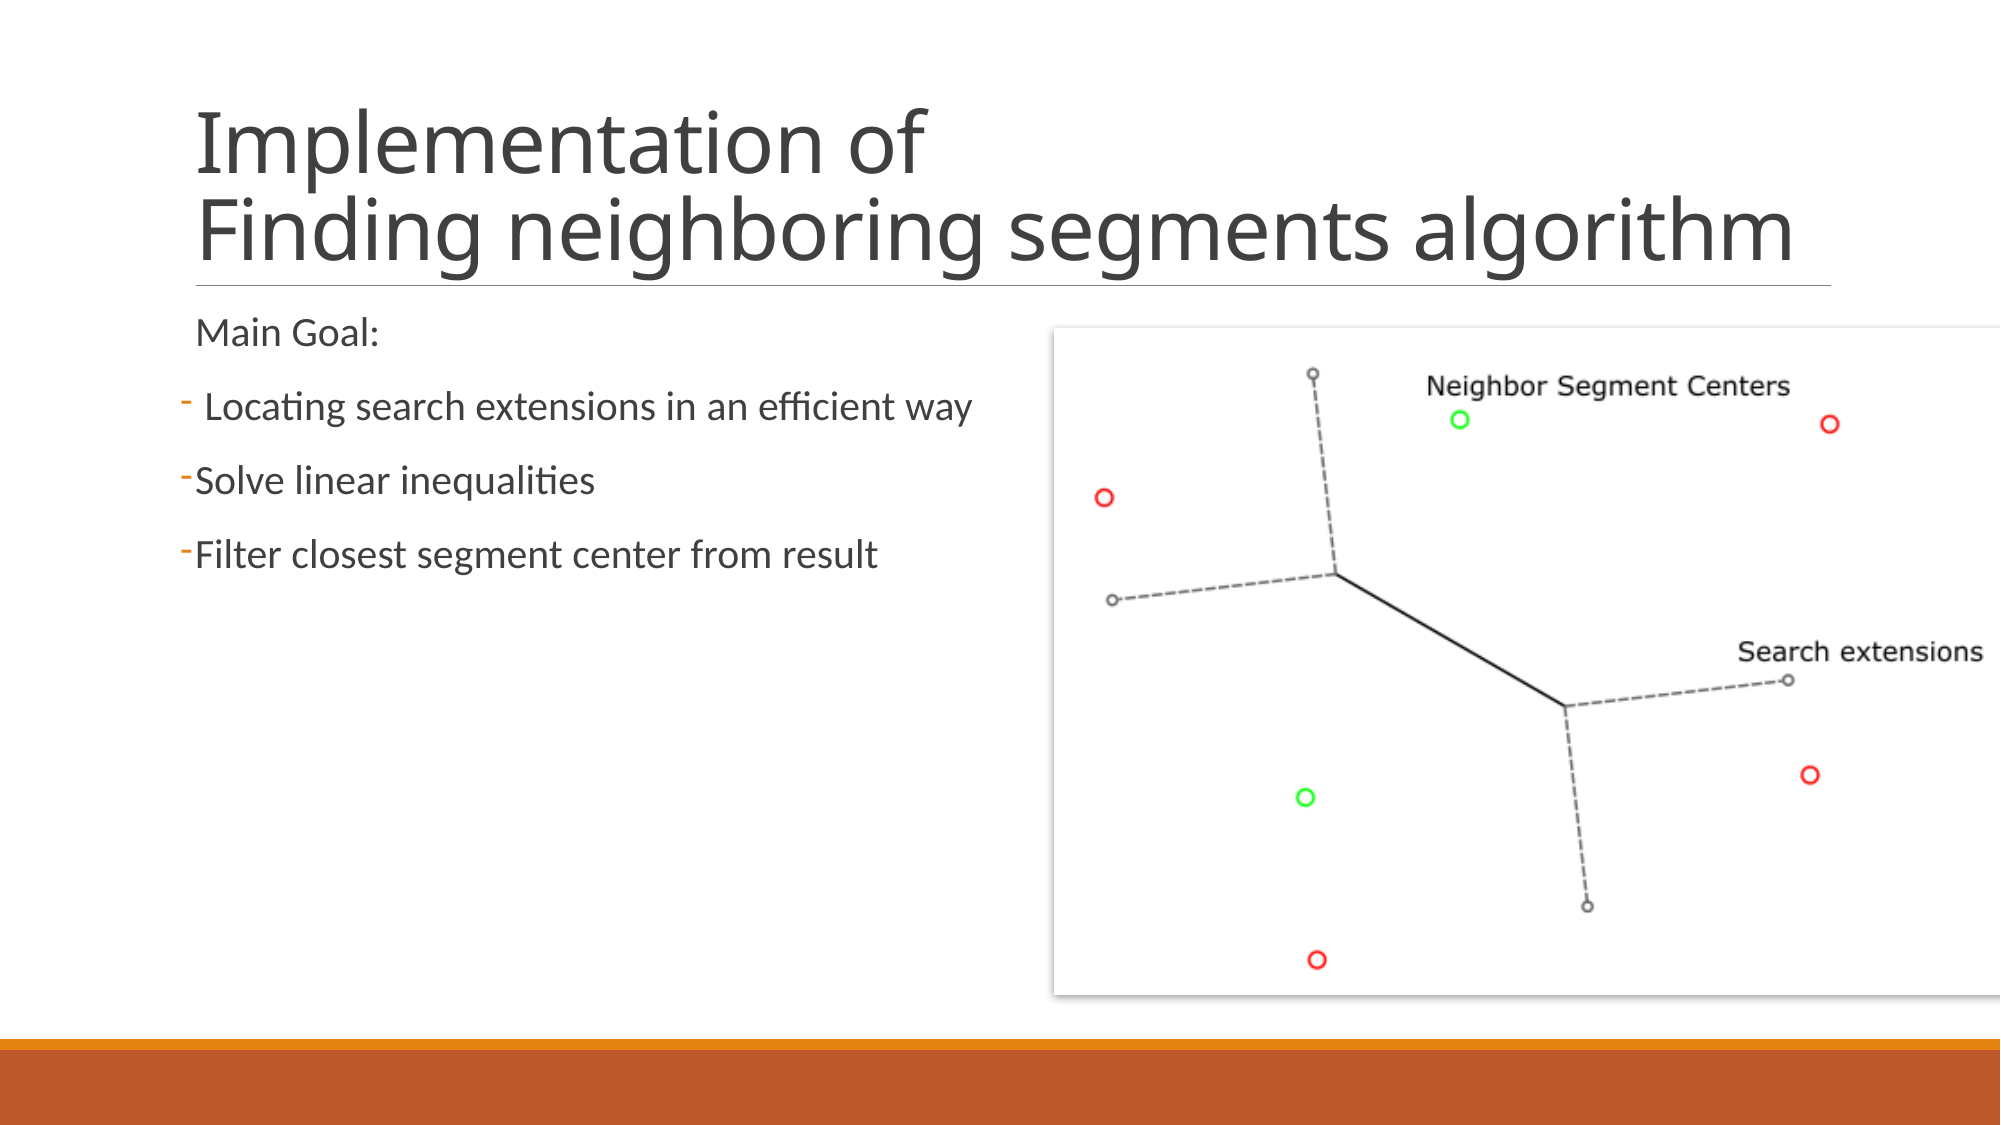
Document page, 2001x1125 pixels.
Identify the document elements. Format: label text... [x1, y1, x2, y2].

list Main Goal: Locating search extensions in an efficient way Solve linear inequalities Filter closest segment center from result [180, 302, 1239, 963]
title Implementation of Finding neighboring segments algorithm [180, 47, 1830, 285]
picture [1067, 341, 2000, 981]
